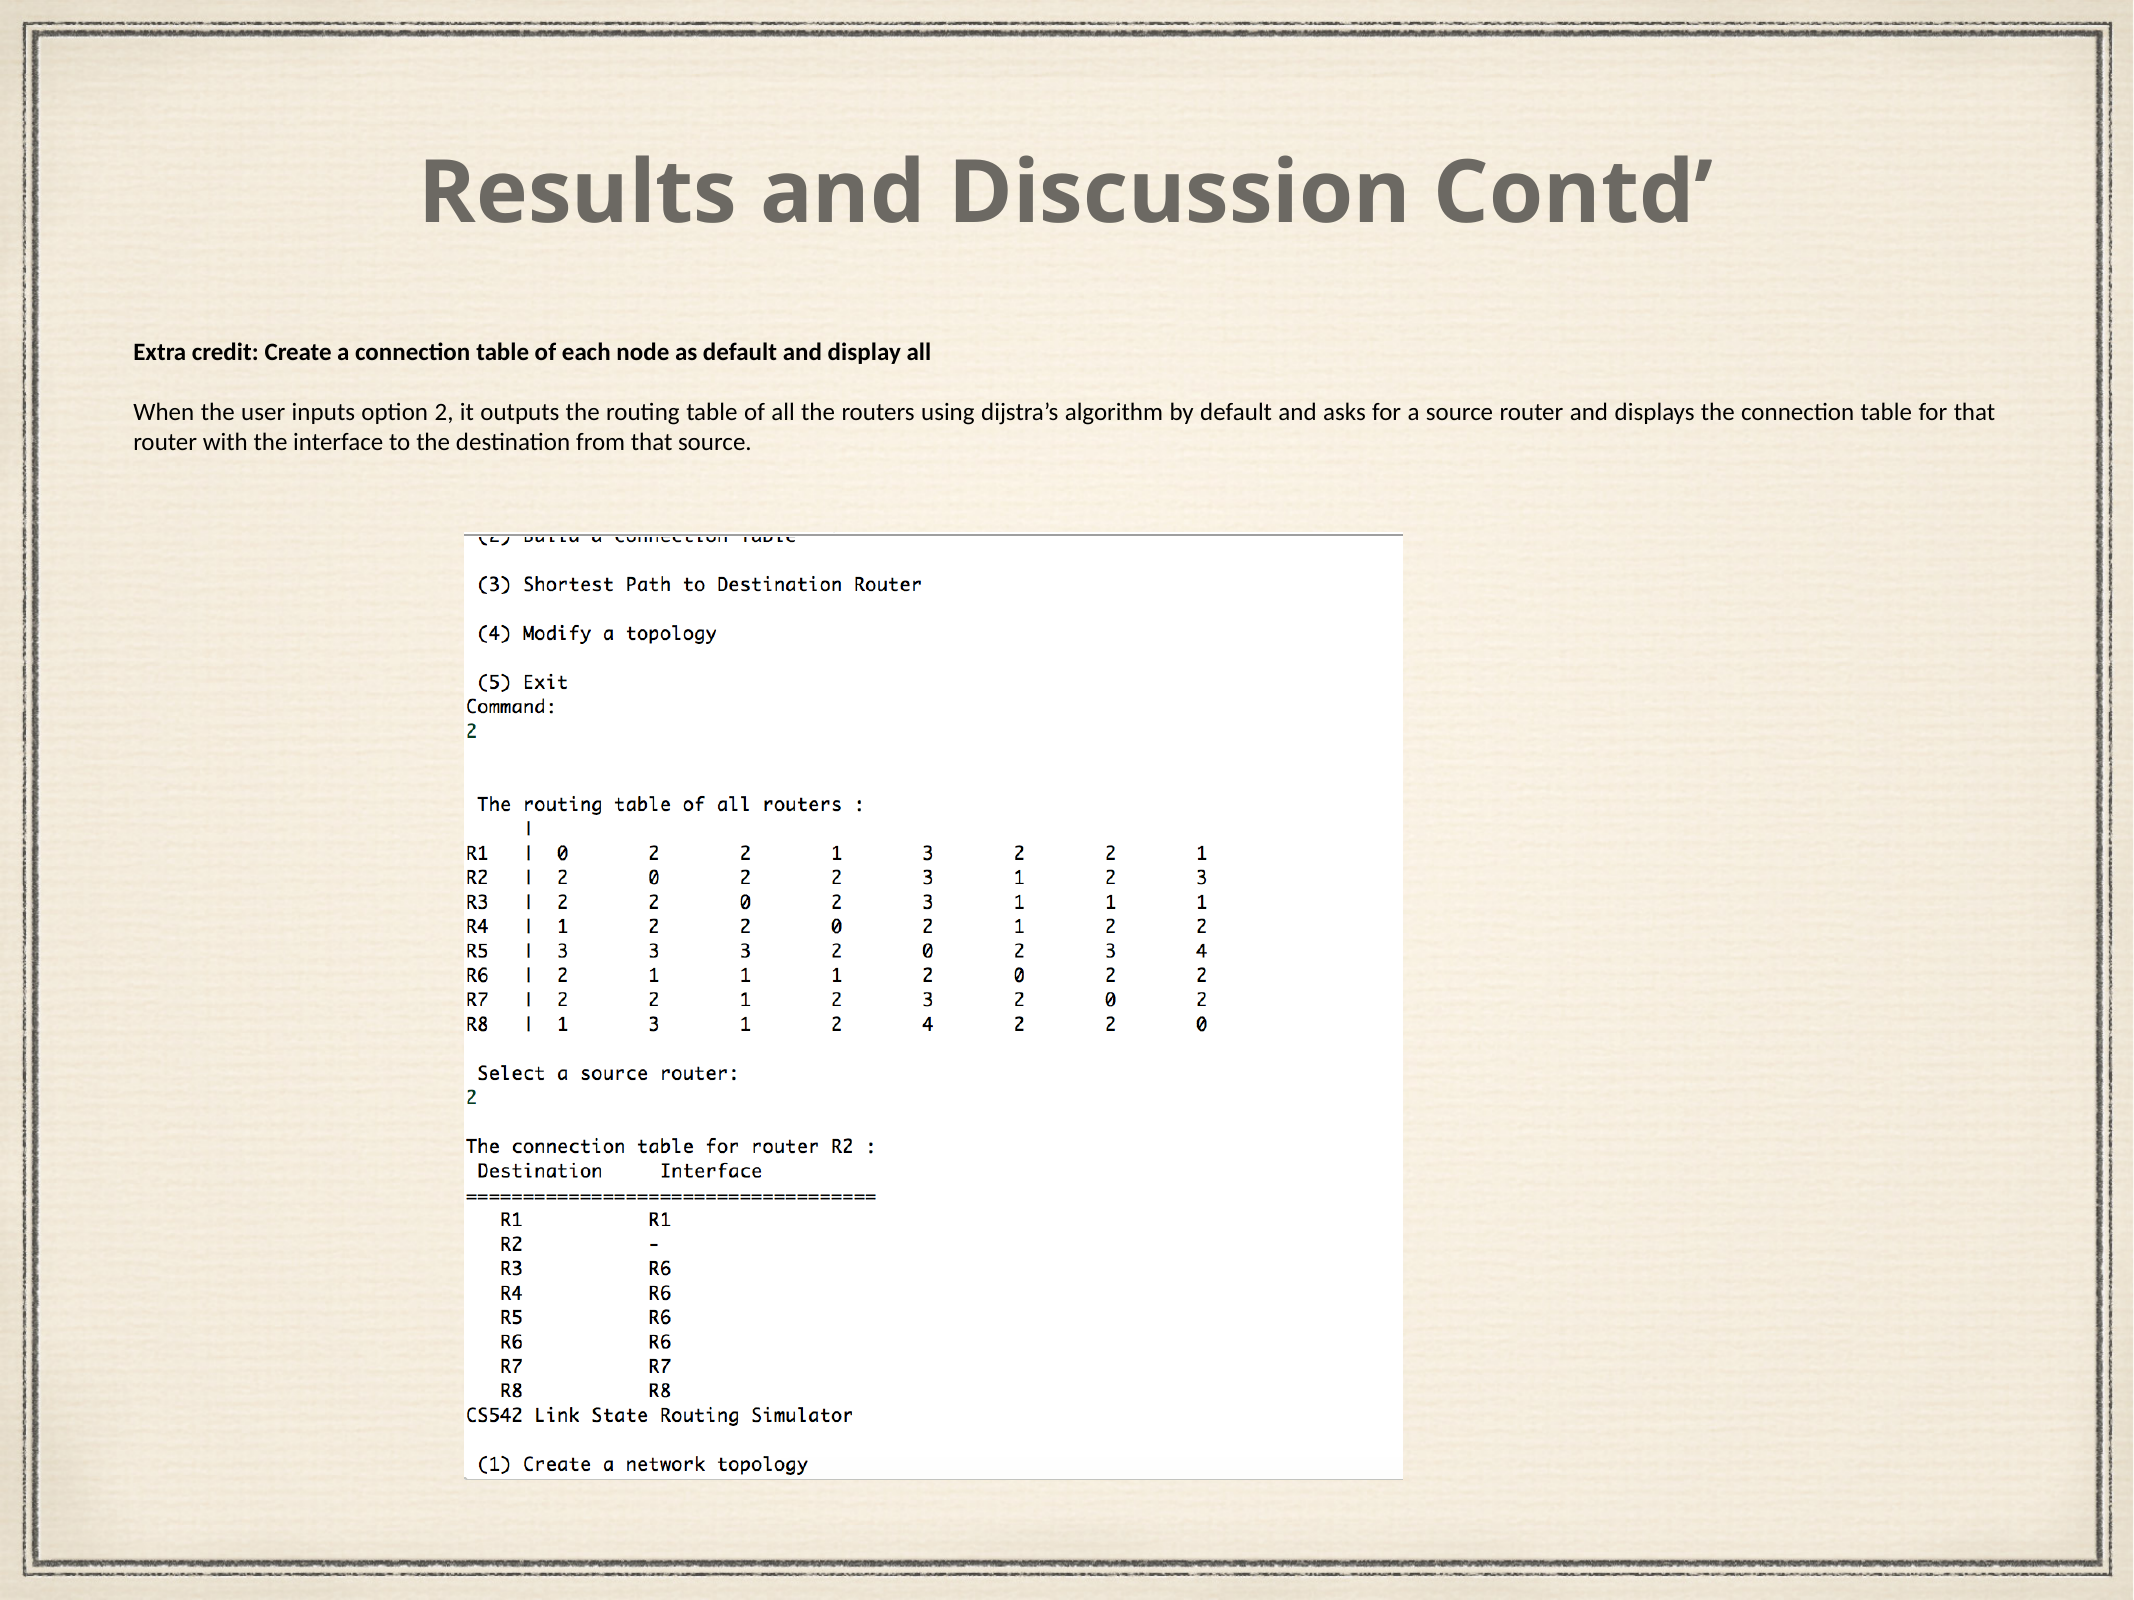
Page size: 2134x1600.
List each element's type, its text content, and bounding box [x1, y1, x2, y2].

picture [0, 0, 2134, 1600]
list Extra credit: Create a connection table of each node as default and display all When the user inputs option 2, it outputs the routing table of all the routers using dijstra’s algorithm by default and asks for a source router and displays the connection table for that router with the interface to the destination from that source. [124, 0, 2009, 866]
